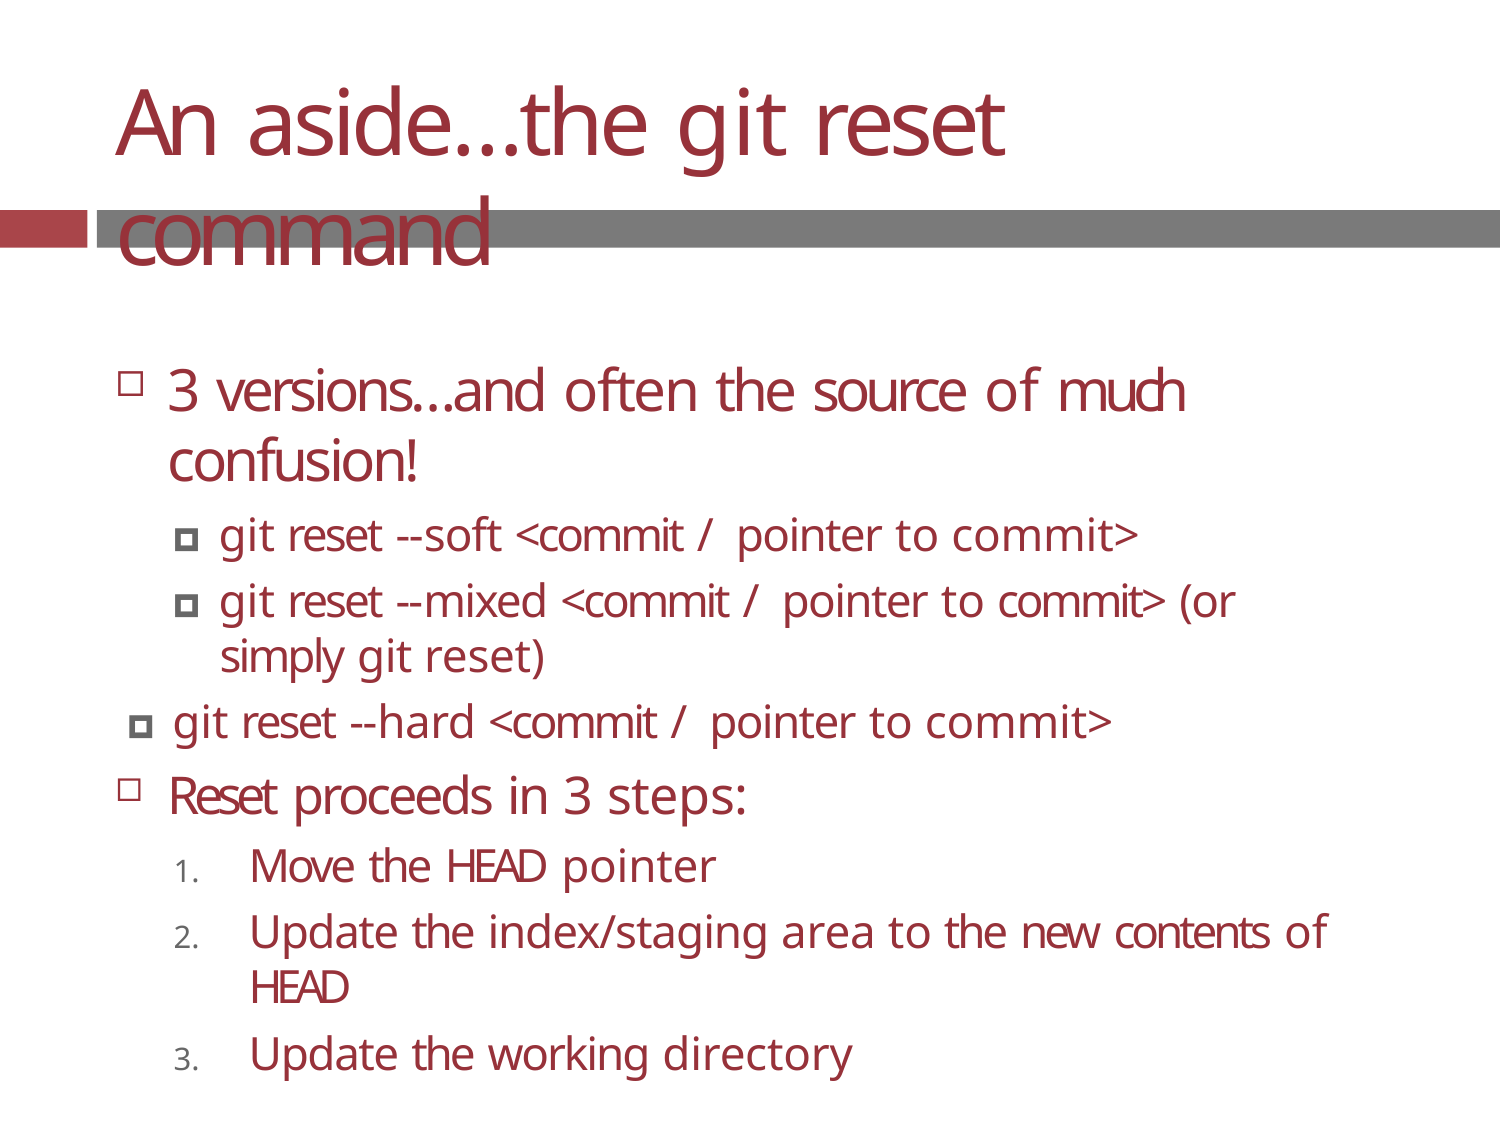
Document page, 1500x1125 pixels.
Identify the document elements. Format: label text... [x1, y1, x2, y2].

text_box 3 versions…and often the source of much confusion! 🞑 git reset --soft <commit / pointer to commit> 🞑 git reset --mixed <commit / pointer to commit> (or simply git reset) 🞑 git reset --hard <commit / pointer to commit> Reset proceeds in 3 steps: Move the HEAD pointer Update the index/staging area to the new contents of HEAD Update the working directory [113, 335, 1366, 1080]
title An aside…the git reset command [113, 61, 1333, 284]
